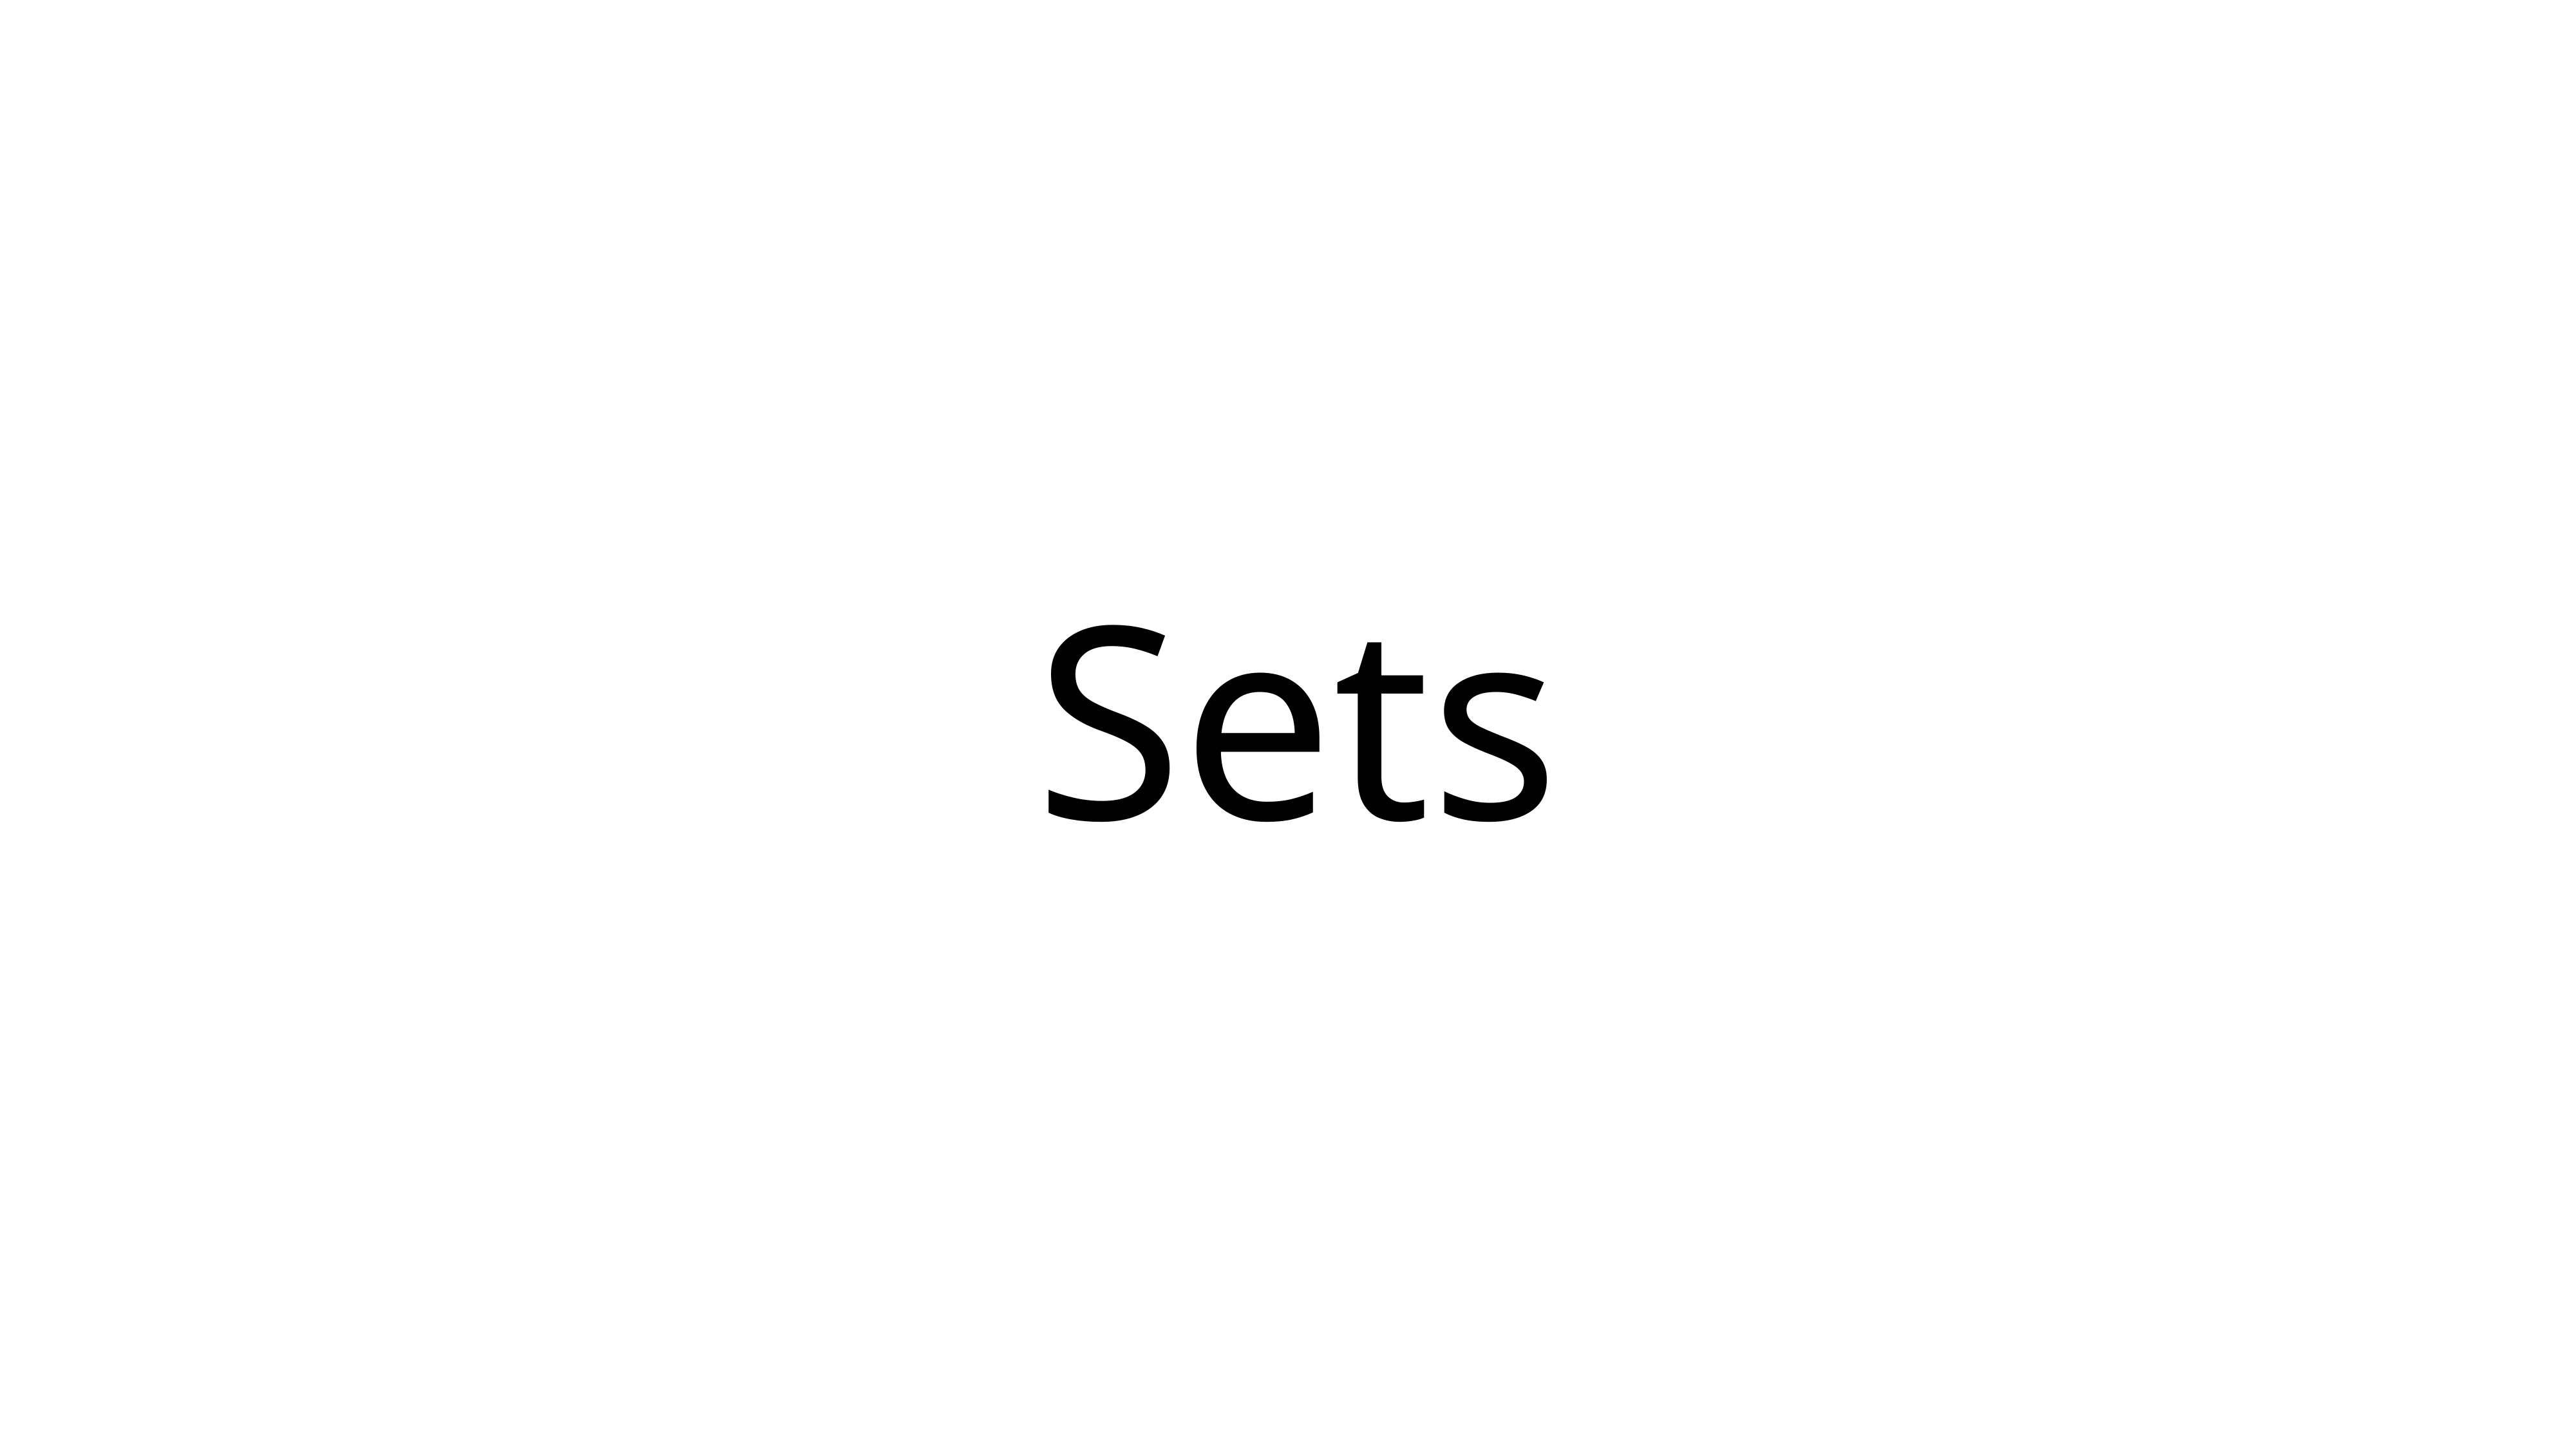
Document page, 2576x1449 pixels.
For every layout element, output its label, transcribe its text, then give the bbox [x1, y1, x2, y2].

title Sets [43, 37, 2551, 1387]
